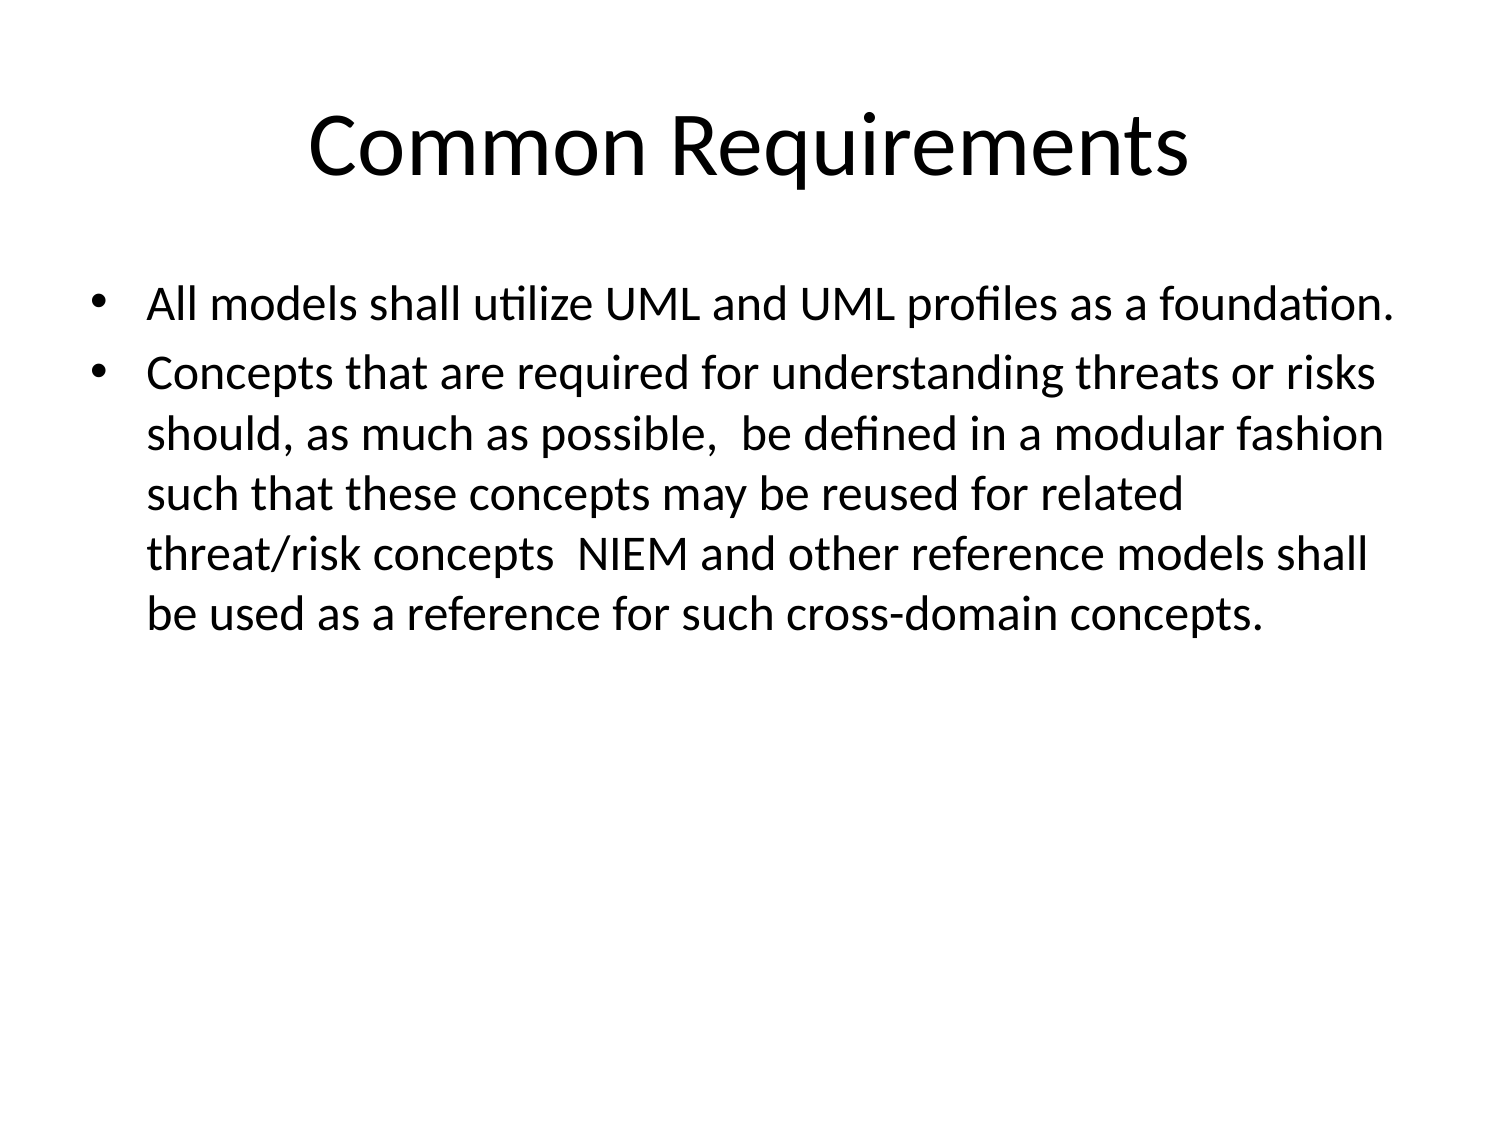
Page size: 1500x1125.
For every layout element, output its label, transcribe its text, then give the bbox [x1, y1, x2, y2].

list All models shall utilize UML and UML profiles as a foundation. Concepts that are required for understanding threats or risks should, as much as possible, be defined in a modular fashion such that these concepts may be reused for related threat/risk concepts NIEM and other reference models shall be used as a reference for such cross-domain concepts. [75, 262, 1425, 1005]
title Common Requirements [75, 45, 1425, 233]
